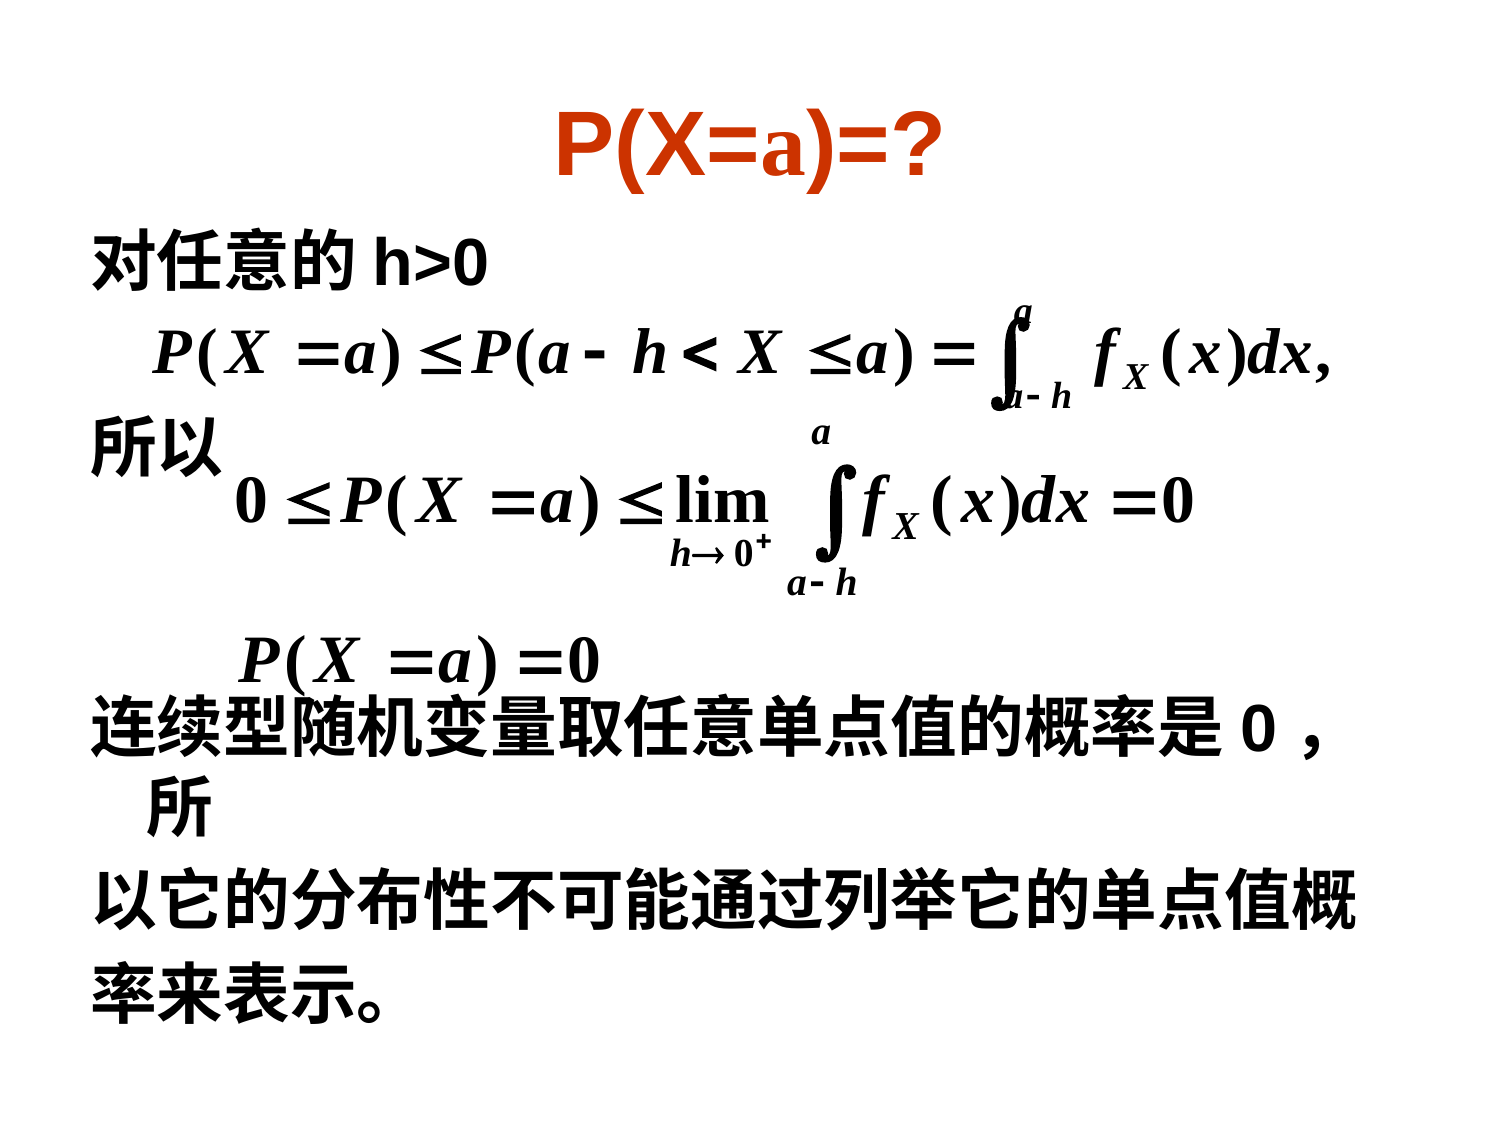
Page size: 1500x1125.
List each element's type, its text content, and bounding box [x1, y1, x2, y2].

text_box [139, 280, 1341, 423]
title P(X=a)=? [74, 44, 1426, 210]
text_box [224, 398, 1208, 709]
list 对任意的h>0 所以 连续型随机变量取任意单点值的概率是0，所 以它的分布性不可能通过列举它的单点值概 率来表示。 [74, 210, 1426, 954]
